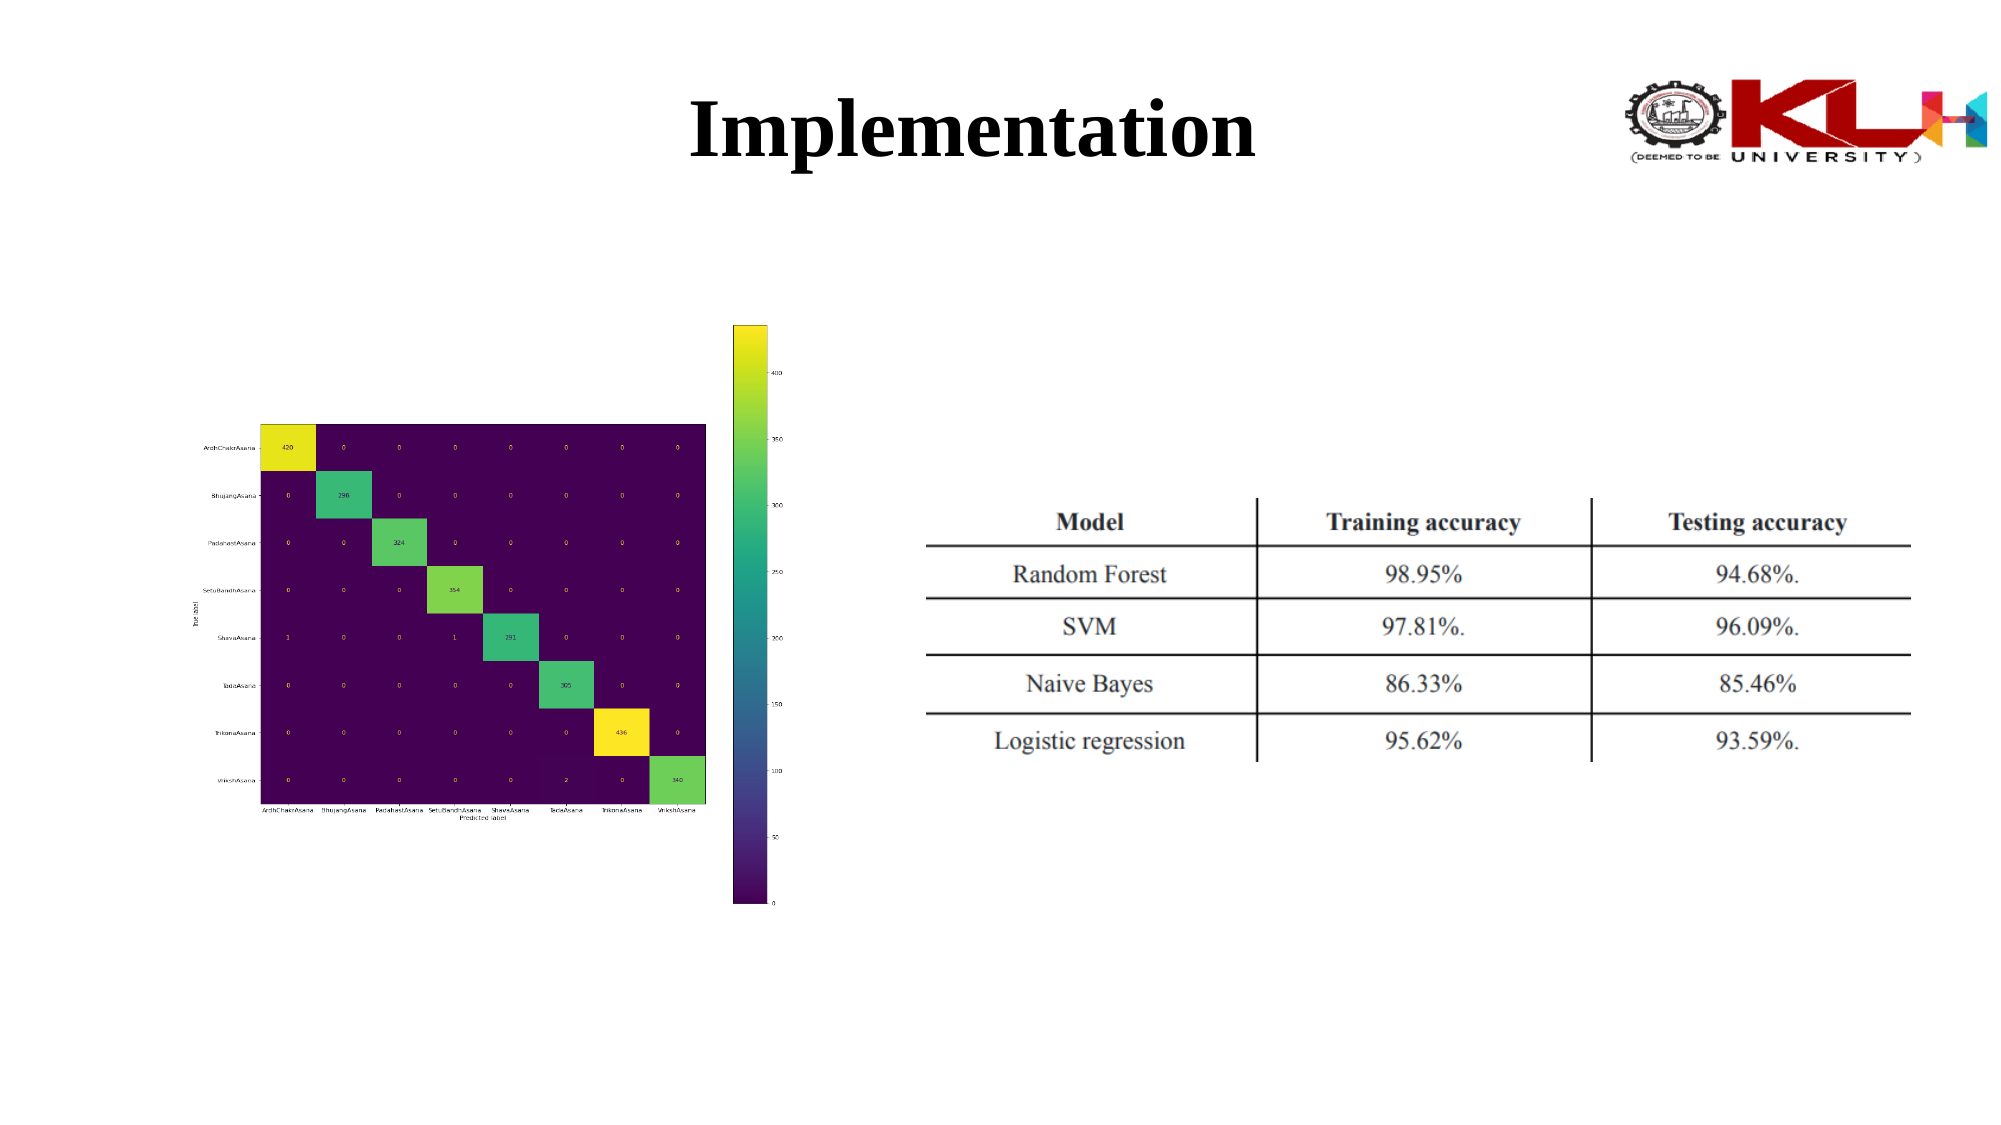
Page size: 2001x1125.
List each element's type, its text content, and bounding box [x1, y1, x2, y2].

title Implementation [147, 62, 1799, 198]
picture [926, 498, 1911, 762]
picture [189, 321, 787, 910]
picture [1629, 59, 2000, 180]
